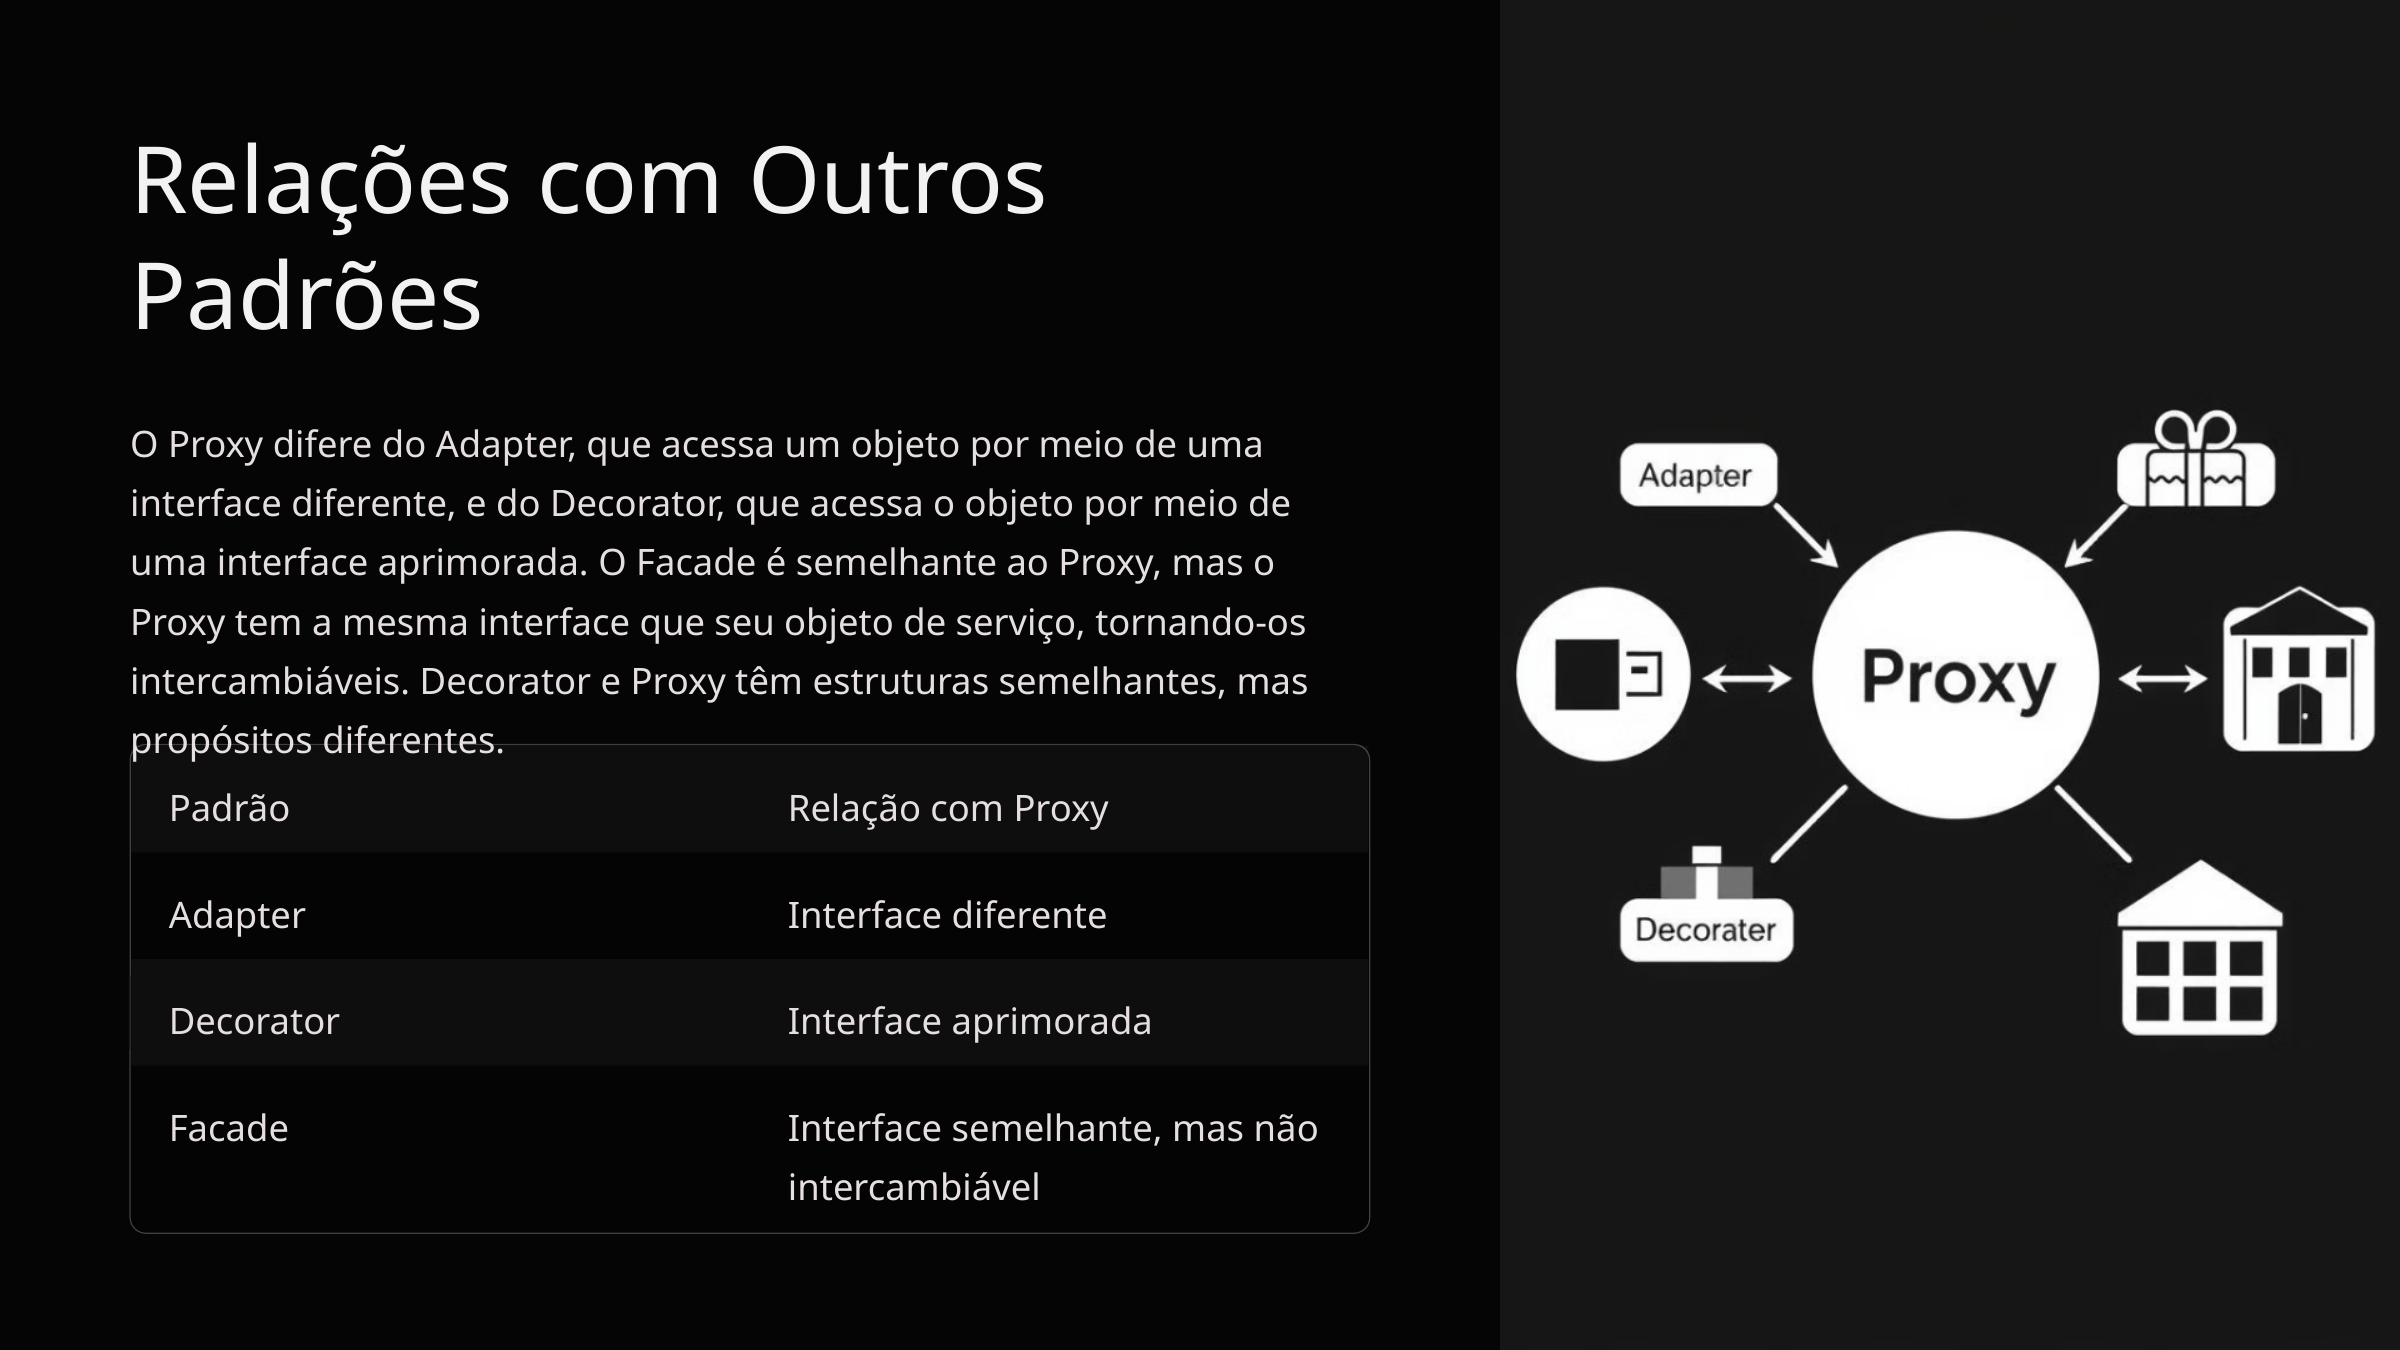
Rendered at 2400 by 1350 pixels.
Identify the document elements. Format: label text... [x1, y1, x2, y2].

text_box [131, 852, 1369, 959]
text_box [131, 959, 1369, 1065]
text_box Facade [168, 1089, 713, 1149]
text_box Interface diferente [787, 876, 1332, 936]
text_box Interface semelhante, mas não intercambiável [787, 1089, 1332, 1209]
text_box O Proxy difere do Adapter, que acessa um objeto por meio de uma interface diferente, e do Decorator, que acessa o objeto por meio de uma interface aprimorada. O Facade é semelhante ao Proxy, mas o Proxy tem a mesma interface que seu objeto de serviço, tornando-os intercambiáveis. Decorator e Proxy têm estruturas semelhantes, mas propósitos diferentes. [130, 404, 1370, 703]
picture [1499, 0, 2400, 1350]
text_box Decorator [168, 982, 713, 1043]
text_box [131, 745, 1369, 852]
text_box Adapter [168, 876, 713, 936]
text_box [131, 1065, 1369, 1233]
text_box Relação com Proxy [787, 769, 1332, 829]
text_box Relações com Outros Padrões [130, 116, 1370, 350]
text_box Interface aprimorada [787, 982, 1332, 1043]
text_box Padrão [168, 769, 713, 829]
